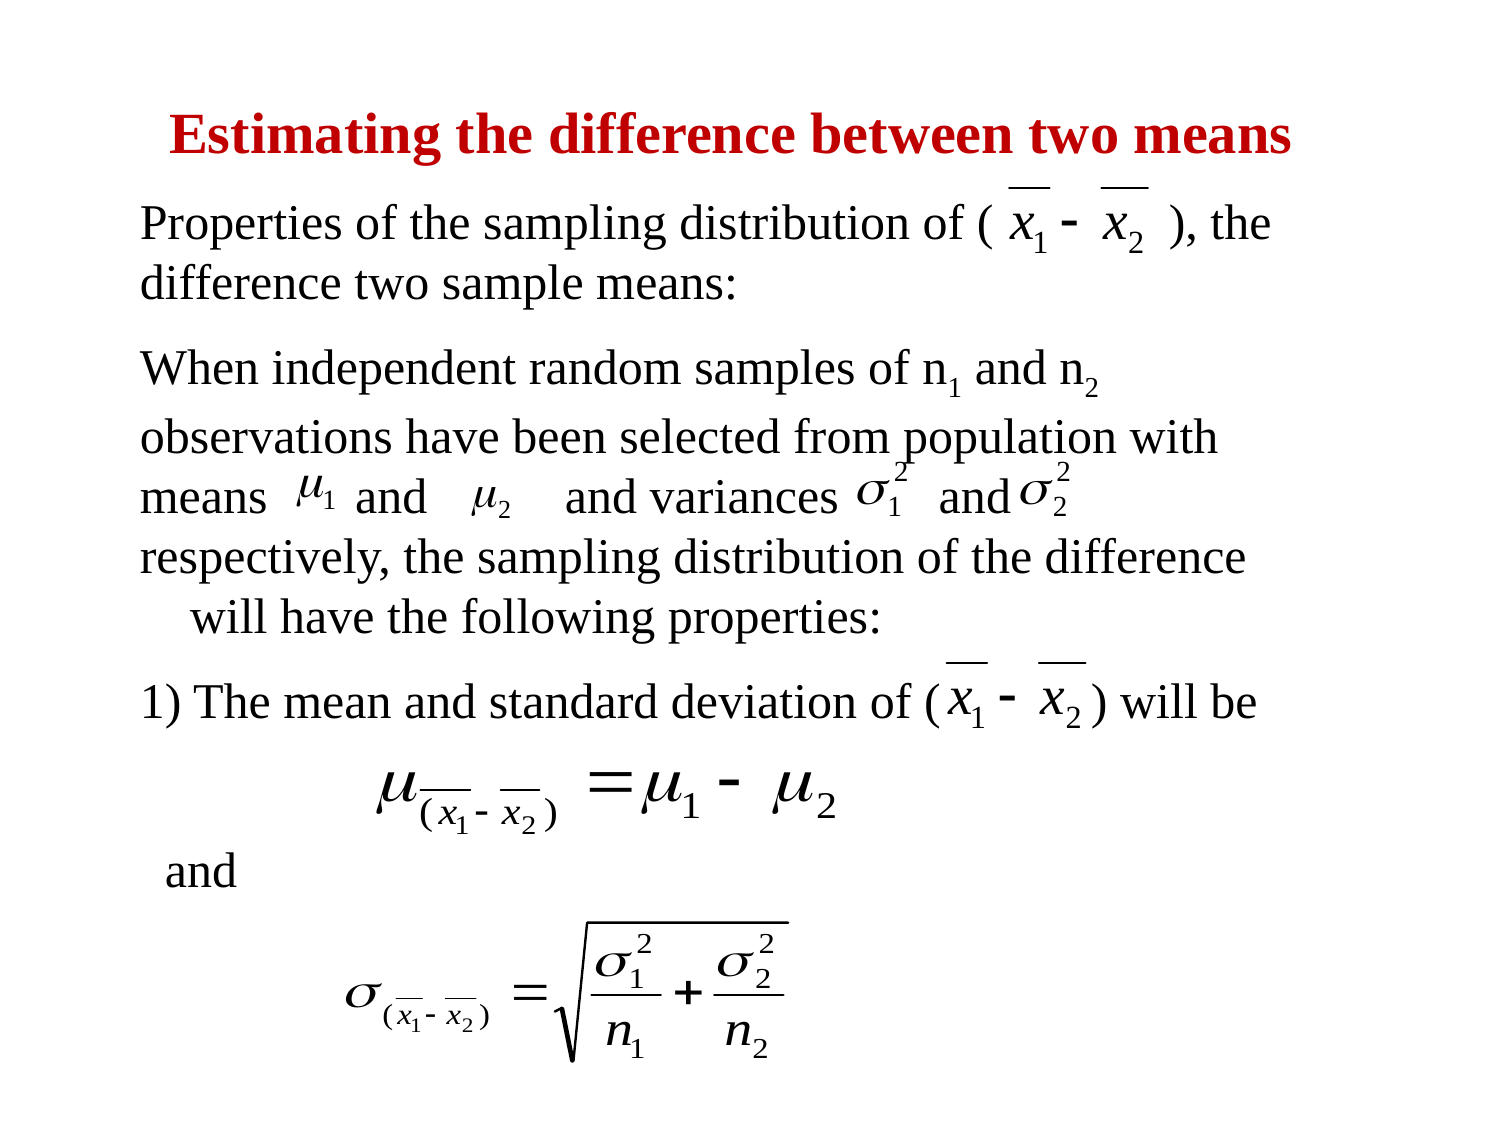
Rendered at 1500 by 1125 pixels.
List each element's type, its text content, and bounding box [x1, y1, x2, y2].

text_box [337, 912, 801, 1074]
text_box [937, 649, 1100, 738]
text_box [849, 449, 918, 526]
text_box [287, 449, 344, 518]
text_box Estimating the difference between two means Properties of the sampling distribution of ( ), the difference two sample means: When independent random samples of n1 and n2 observations have been selected from population with means and and variances and respectively, the sampling distribution of the difference will have the following properties: 1) The mean and standard deviation of ( ) will be and [124, 87, 1338, 1076]
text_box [362, 737, 851, 845]
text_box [999, 174, 1162, 263]
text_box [462, 462, 519, 560]
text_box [1012, 449, 1080, 526]
